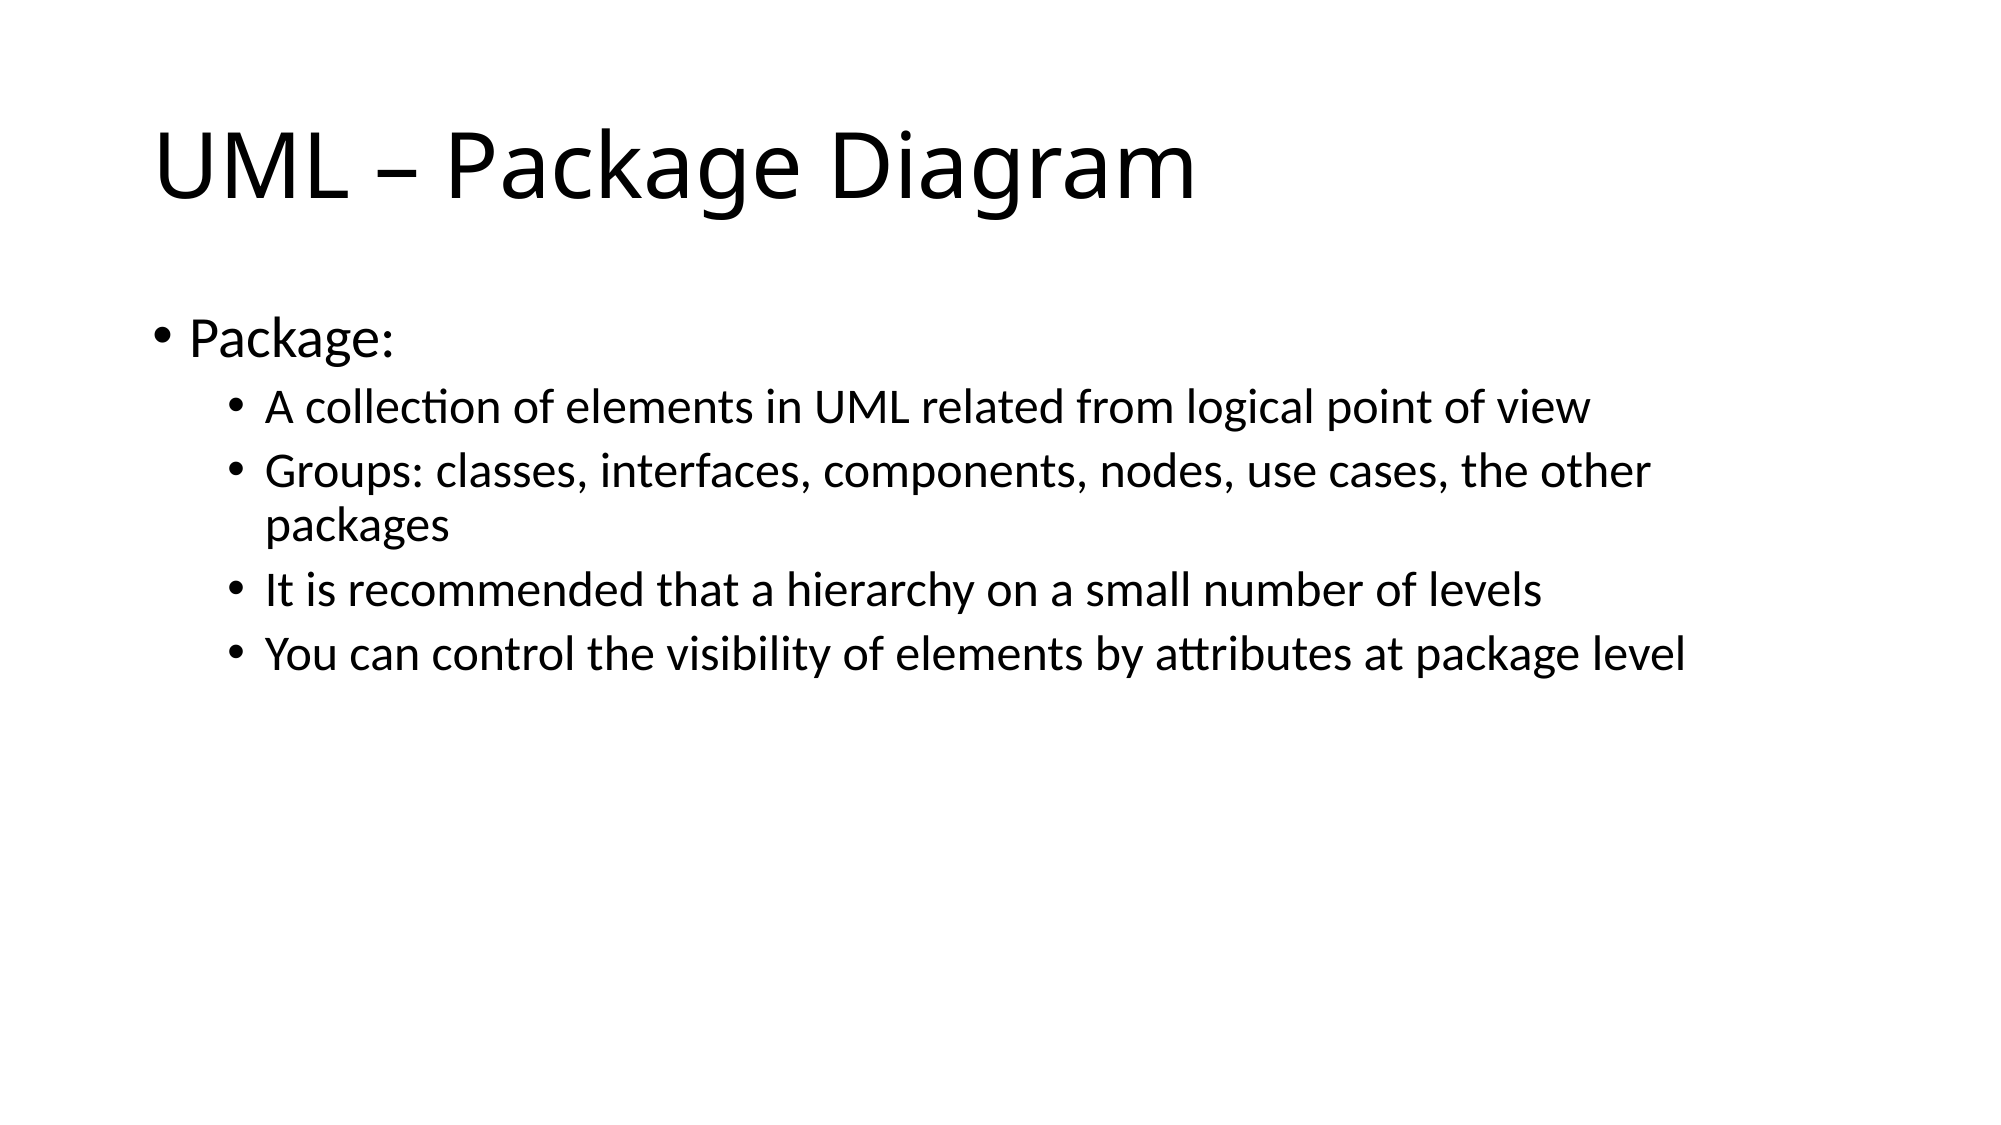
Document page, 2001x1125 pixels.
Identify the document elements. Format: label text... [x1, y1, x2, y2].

title UML – Package Diagram [137, 59, 1863, 278]
list Package: A collection of elements in UML related from logical point of view Groups: classes, interfaces, components, nodes, use cases, the other packages It is recommended that a hierarchy on a small number of levels You can control the visibility of elements by attributes at package level [137, 299, 1863, 1014]
